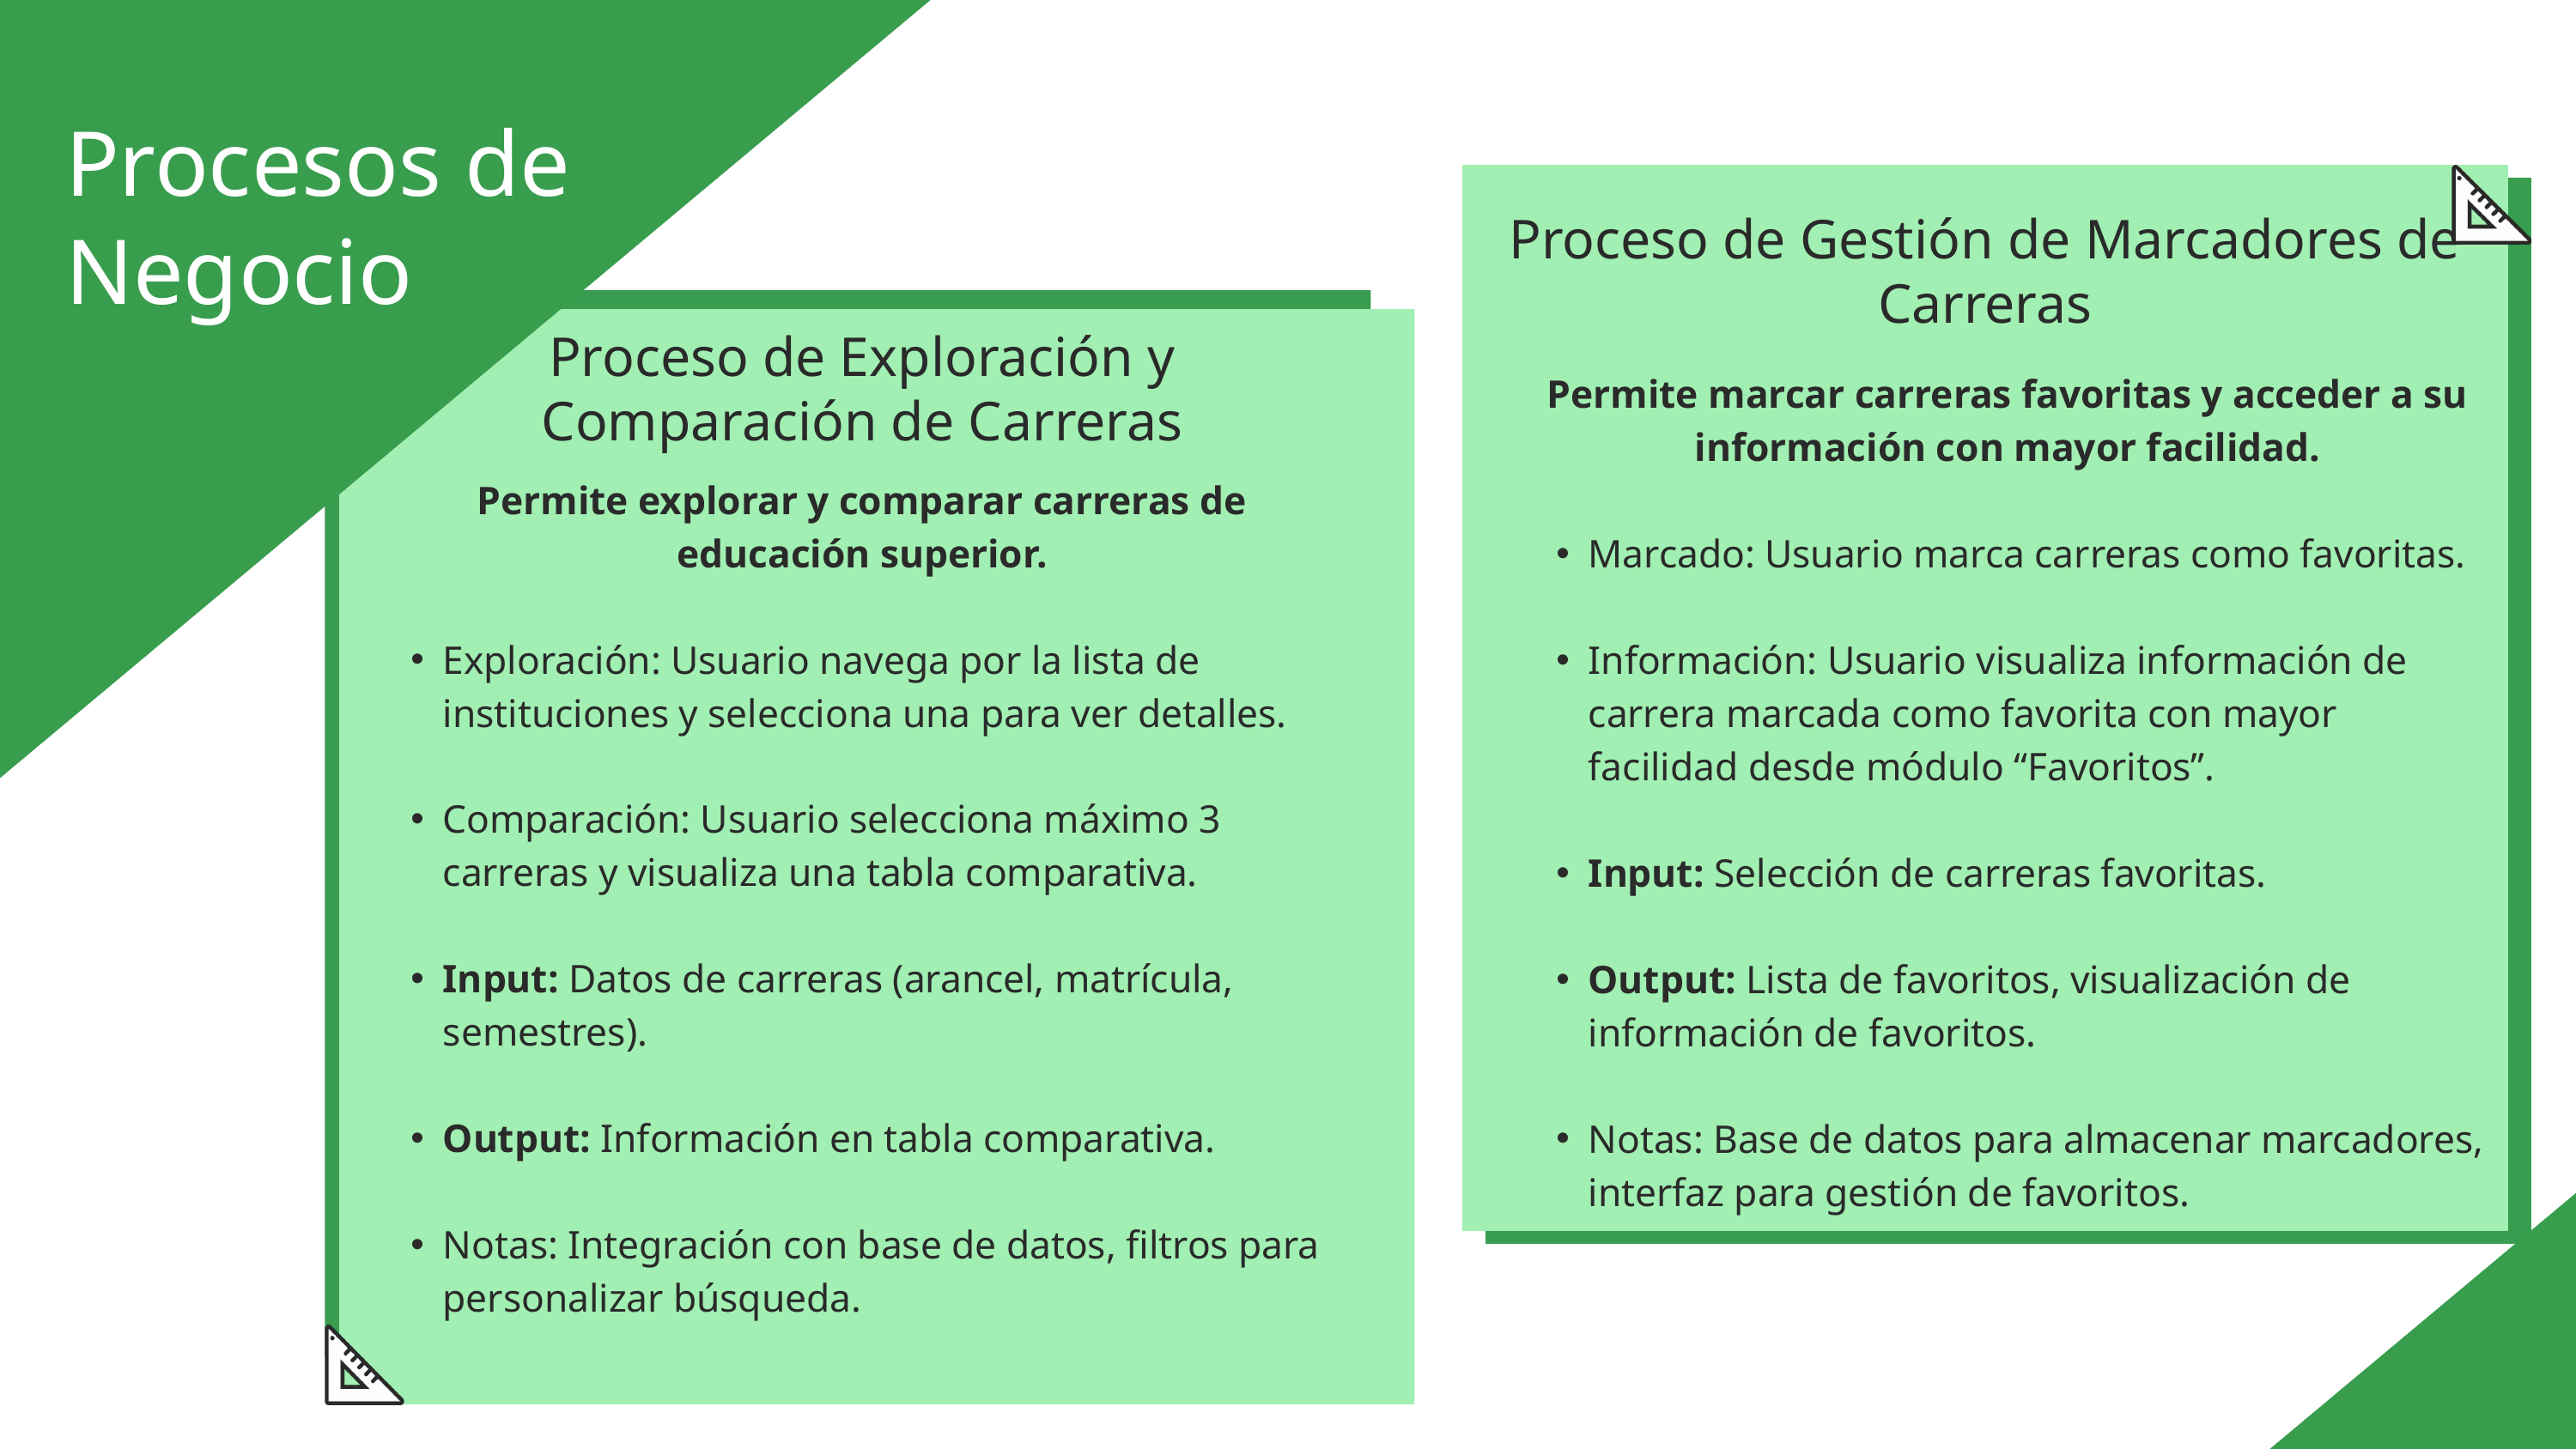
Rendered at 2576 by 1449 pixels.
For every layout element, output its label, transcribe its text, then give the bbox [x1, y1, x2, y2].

text_box [1485, 245, 2532, 1244]
text_box [2451, 165, 2532, 245]
text_box Permite marcar carreras favoritas y acceder a su información con mayor facilidad. Marcado: Usuario marca carreras como favoritas. Información: Usuario visualiza información de carrera marcada como favorita con mayor facilidad desde módulo “Favoritos”. Input: Selección de carreras favoritas. Output: Lista de favoritos, visualización de información de favoritos. Notas: Base de datos para almacenar marcadores, interfaz para gestión de favoritos. [1523, 362, 2492, 1214]
text_box [1461, 165, 2508, 1231]
text_box [0, 0, 931, 779]
text_box Procesos de Negocio [64, 106, 665, 322]
text_box Proceso de Exploración y Comparación de Carreras [378, 323, 1346, 452]
text_box Permite explorar y comparar carreras de educación superior. Exploración: Usuario navega por la lista de instituciones y selecciona una para ver detalles. Comparación: Usuario selecciona máximo 3 carreras y visualiza una tabla comparativa. Input: Datos de carreras (arancel, matrícula, semestres). Output: Información en tabla comparativa. Notas: Integración con base de datos, filtros para personalizar búsqueda. [378, 469, 1346, 1320]
text_box Proceso de Gestión de Marcadores de Carreras [1501, 204, 2470, 334]
text_box [325, 495, 339, 1325]
text_box [339, 309, 1415, 1405]
text_box [325, 1325, 404, 1405]
text_box [2269, 1192, 2576, 1449]
text_box [665, 290, 1371, 309]
